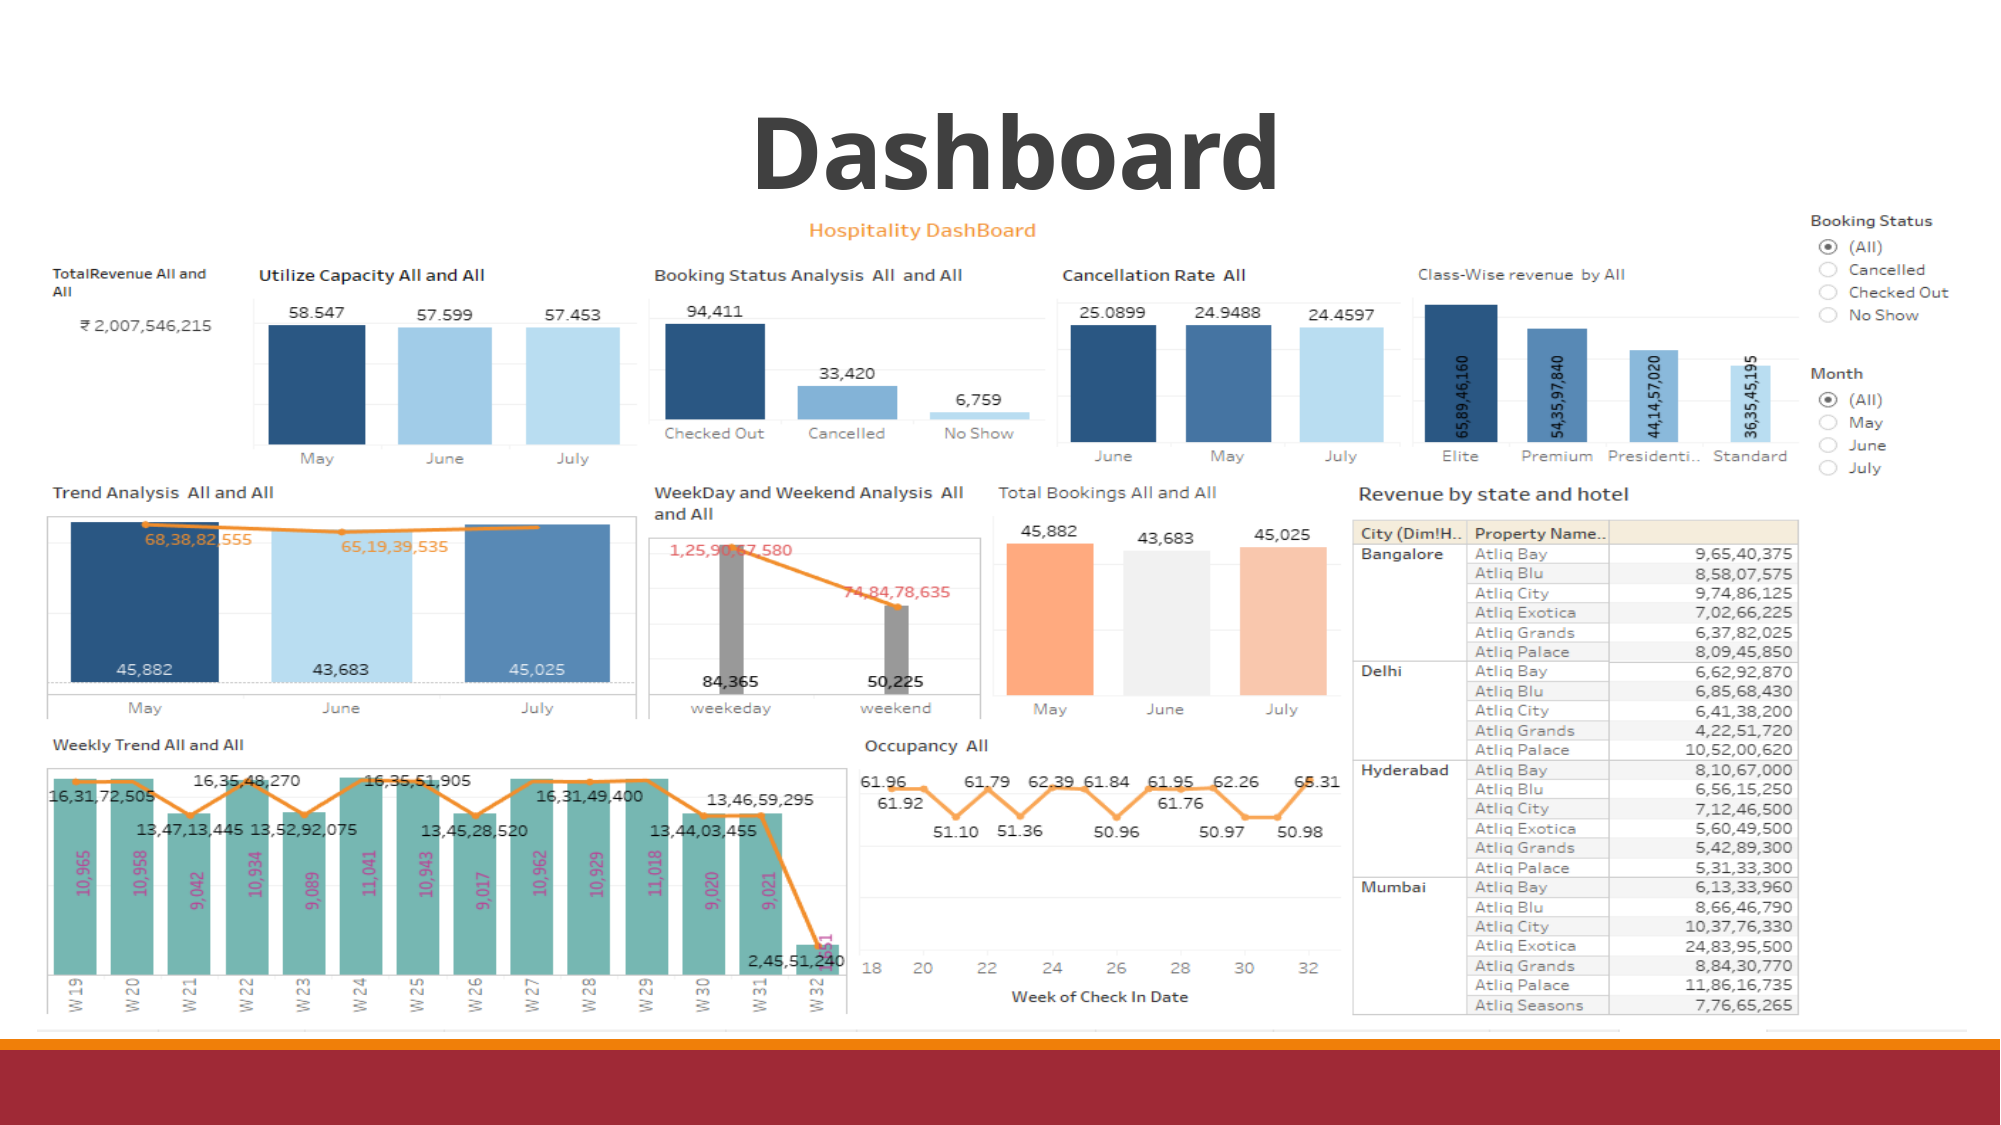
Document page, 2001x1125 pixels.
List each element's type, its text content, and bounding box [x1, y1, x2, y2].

title Dashboard [191, 32, 1842, 199]
picture [36, 201, 1967, 1032]
